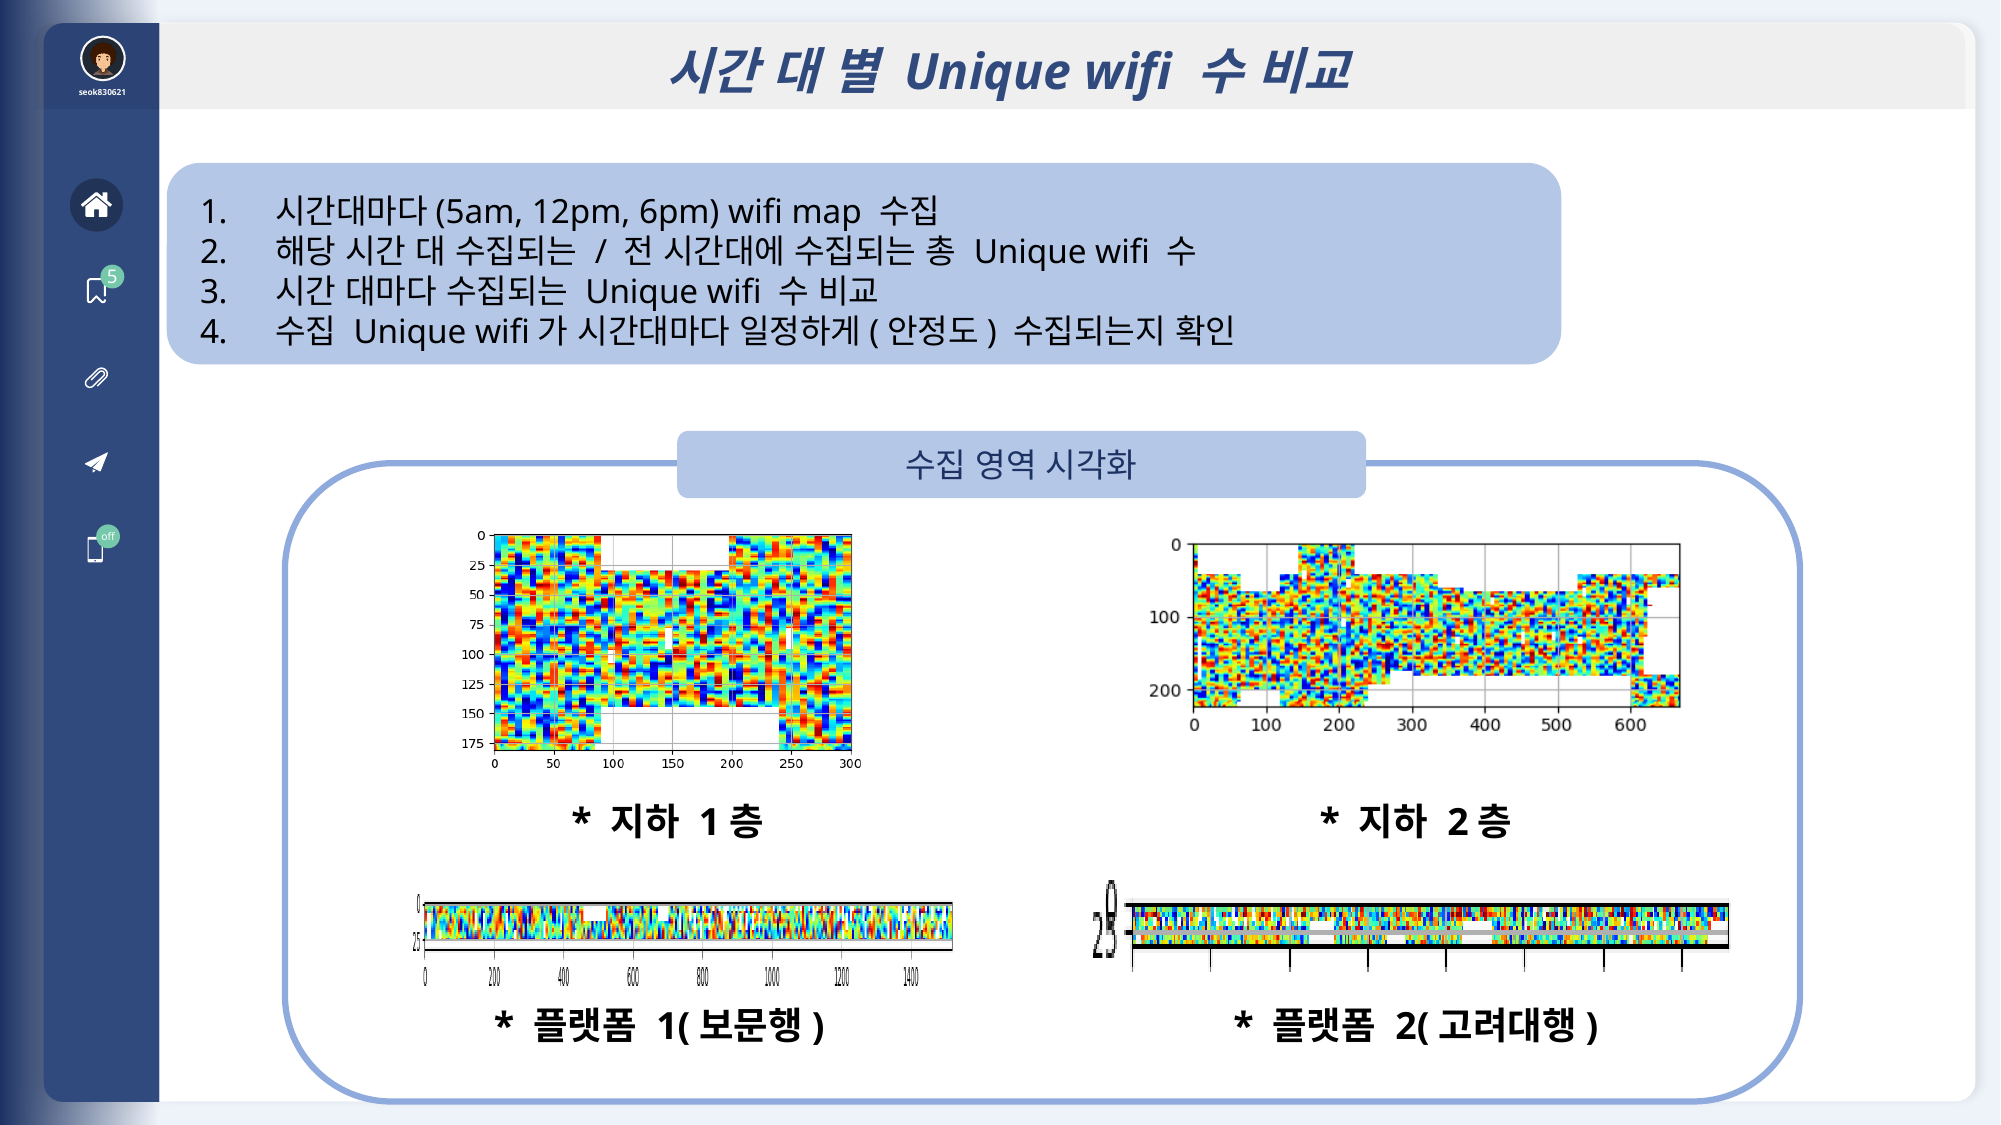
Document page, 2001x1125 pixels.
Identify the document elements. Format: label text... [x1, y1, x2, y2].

picture [399, 851, 967, 1017]
picture [1141, 528, 1691, 741]
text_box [43, 22, 1976, 1102]
picture [1086, 869, 1746, 990]
text_box 시간 대 별 Unique wifi 수 비교 [33, 25, 43, 111]
picture [454, 516, 870, 782]
